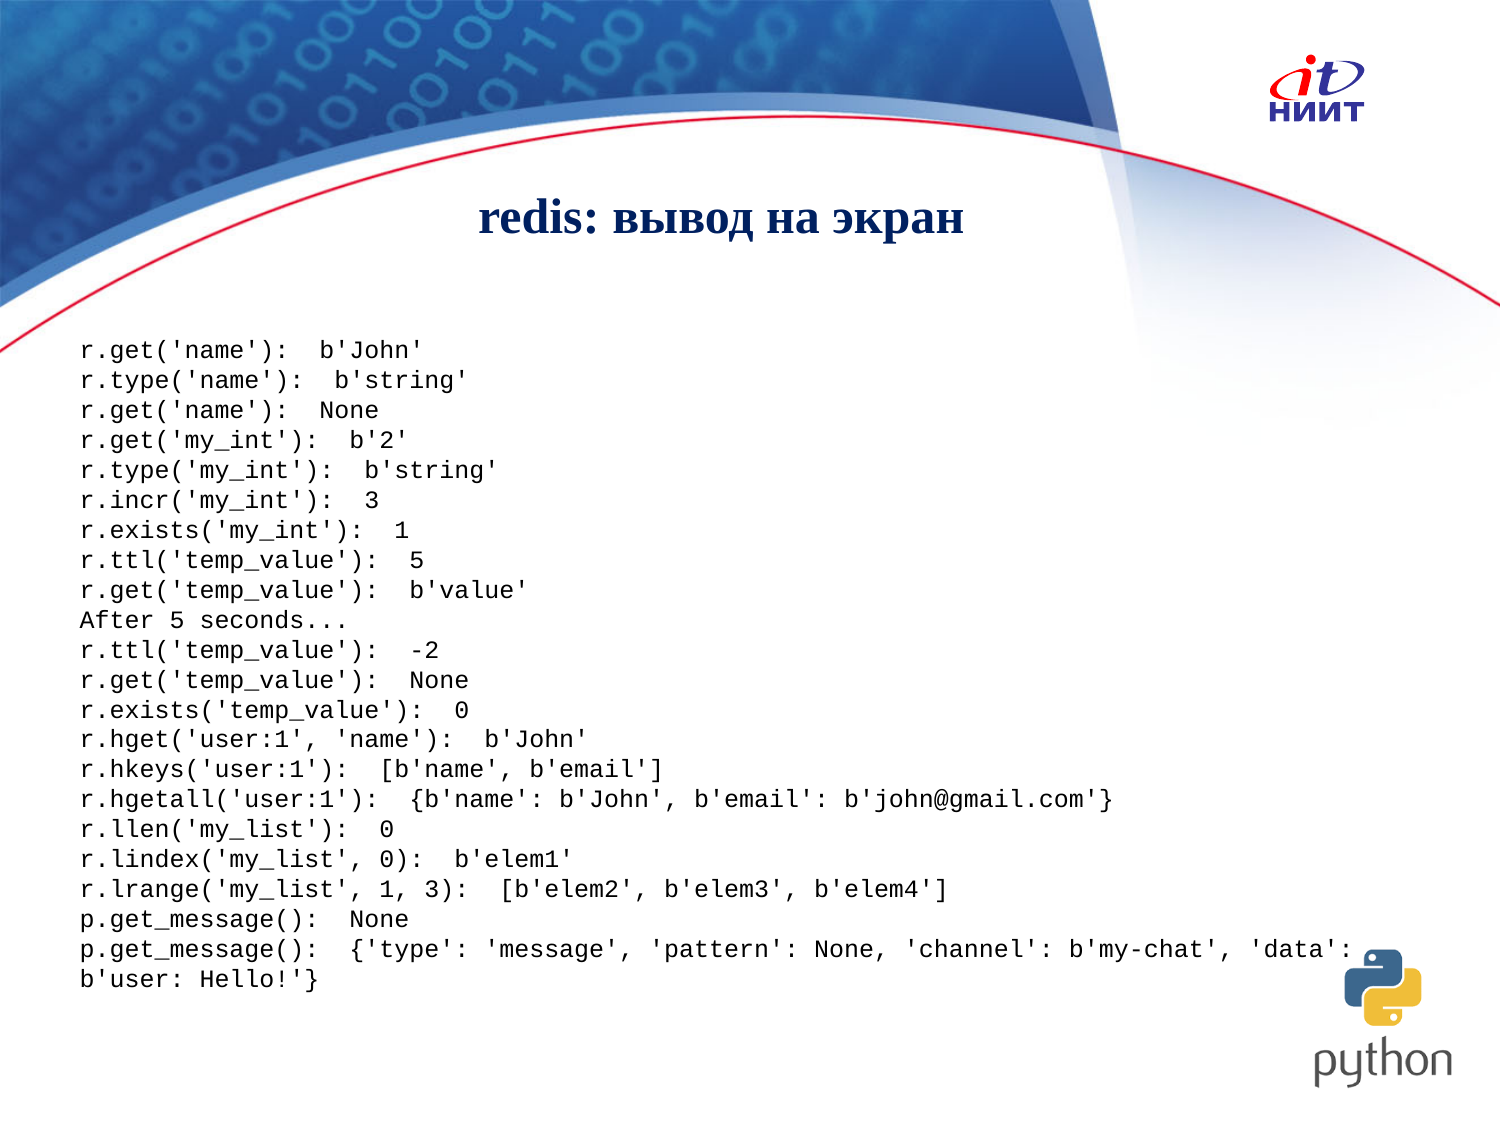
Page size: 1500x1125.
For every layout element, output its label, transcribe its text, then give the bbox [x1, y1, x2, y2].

title redis: вывод на экран [277, 172, 1165, 255]
text_box r.get('name'): b'John' r.type('name'): b'string' r.get('name'): None r.get('my_int'): b'2' r.type('my_int'): b'string' r.incr('my_int'): 3 r.exists('my_int'): 1 r.ttl('temp_value'): 5 r.get('temp_value'): b'value' After 5 seconds... r.ttl('temp_value'): -2 r.get('temp_value'): None r.exists('temp_value'): 0 r.hget('user:1', 'name'): b'John' r.hkeys('user:1'): [b'name', b'email'] r.hgetall('user:1'): {b'name': b'John', b'email': b'john@gmail.com'} r.llen('my_list'): 0 r.lindex('my_list', 0): b'elem1' r.lrange('my_list', 1, 3): [b'elem2', b'elem3', b'elem4'] p.get_message(): None p.get_message(): {'type': 'message', 'pattern': None, 'channel': b'my-chat', 'data': b'user: Hello!'} [64, 326, 1456, 1000]
picture [0, 0, 1500, 1125]
